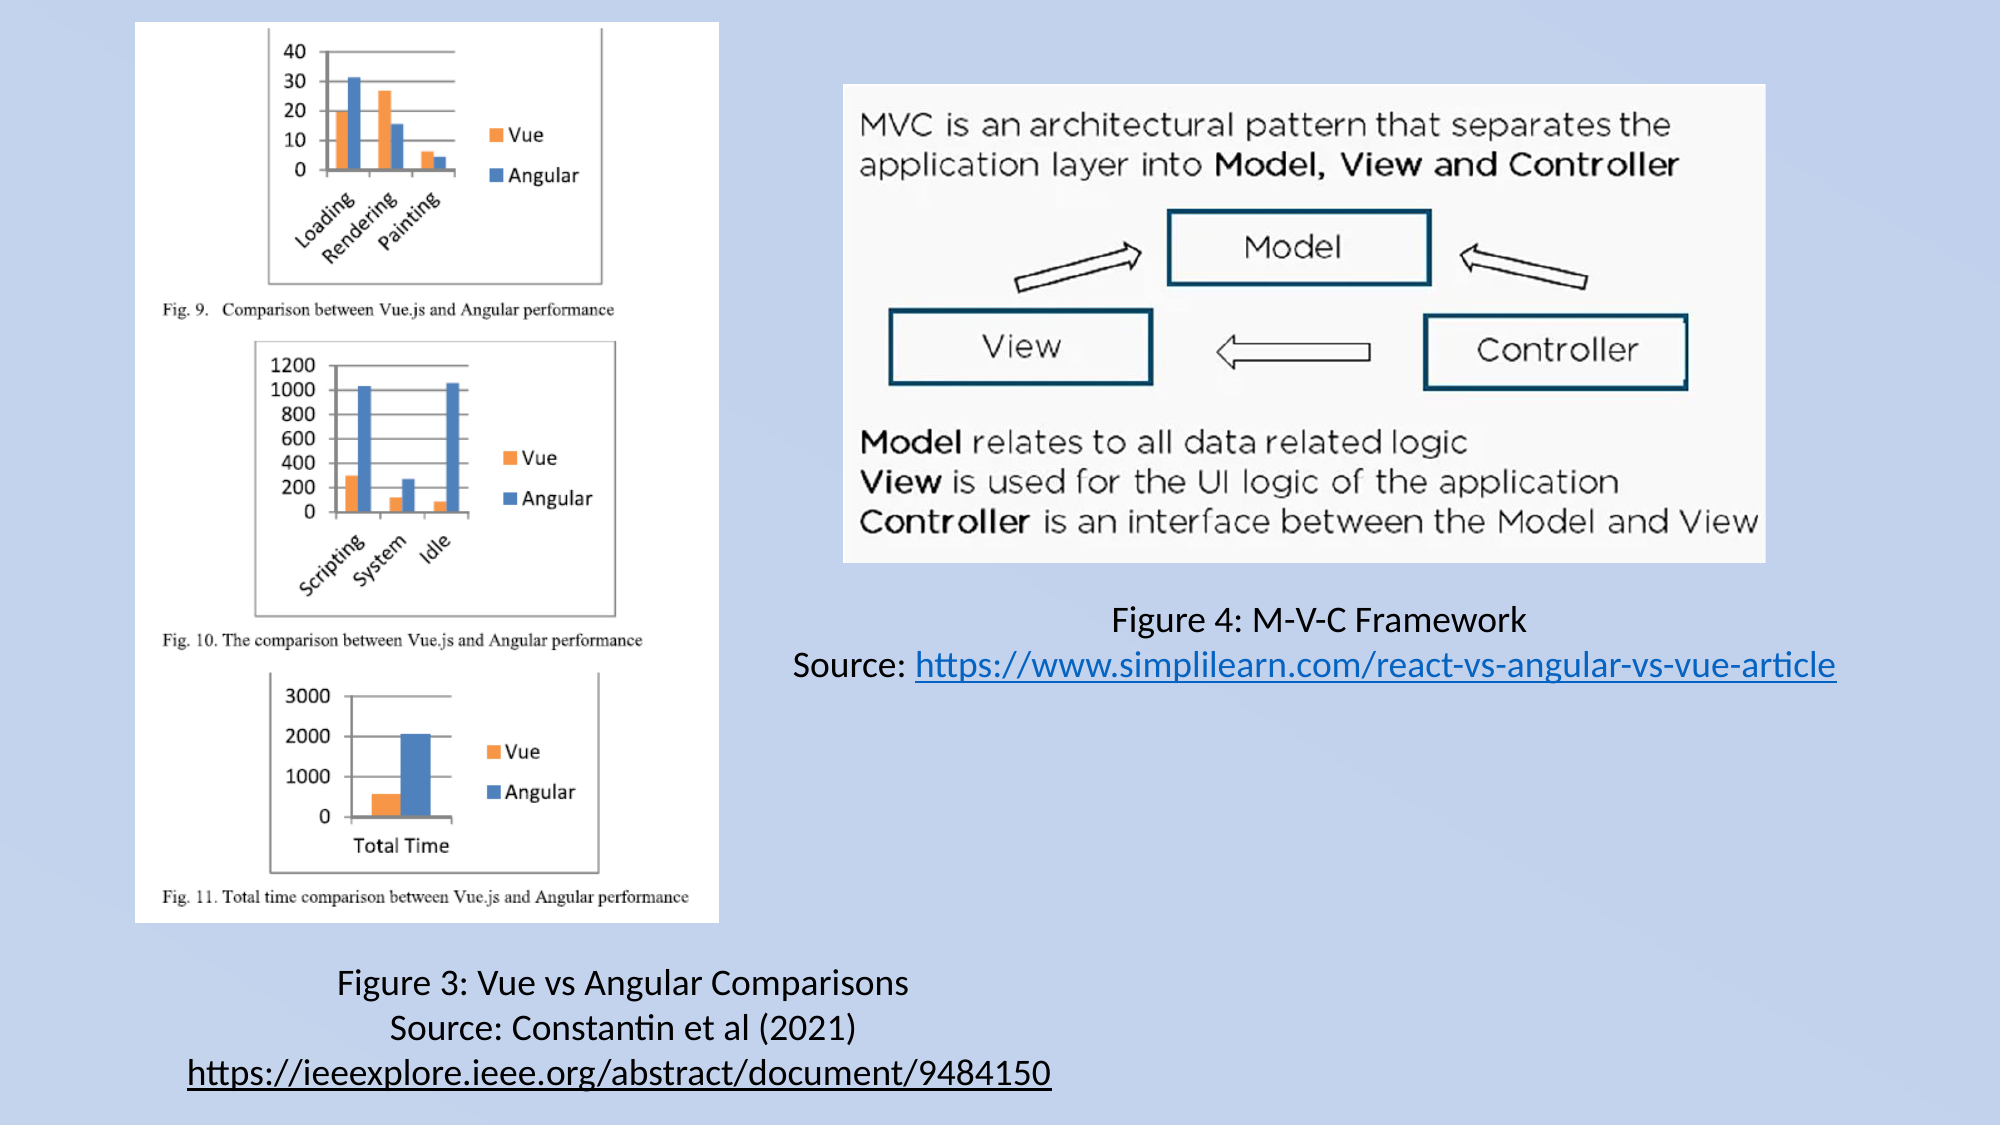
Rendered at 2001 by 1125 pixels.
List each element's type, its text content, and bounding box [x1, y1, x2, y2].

picture [135, 22, 719, 923]
text_box Figure 4: M-V-C Framework Source: https://www.simplilearn.com/react-vs-angular-vs-vue-article [778, 588, 1861, 693]
picture [843, 84, 1766, 563]
text_box Figure 3: Vue vs Angular Comparisons Source: Constantin et al (2021) https://ieeexplore.ieee.org/abstract/document/9484150 [172, 950, 1075, 1101]
